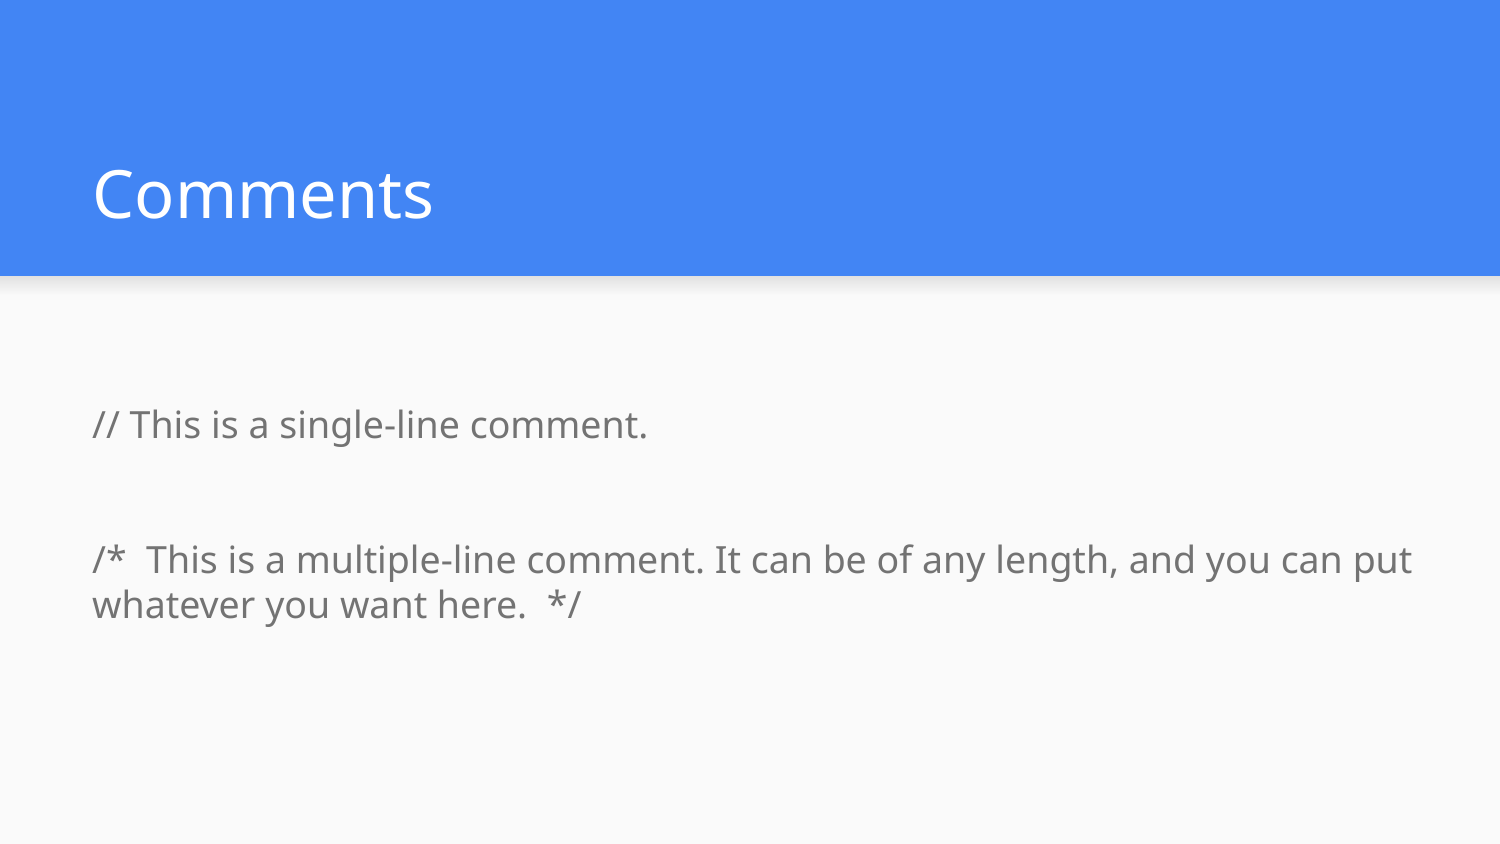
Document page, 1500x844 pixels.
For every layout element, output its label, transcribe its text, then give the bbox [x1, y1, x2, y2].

text_box // This is a single-line comment. /* This is a multiple-line comment. It can be of any length, and you can put whatever you want here. */ [77, 348, 1441, 634]
title Comments [77, 121, 1427, 248]
